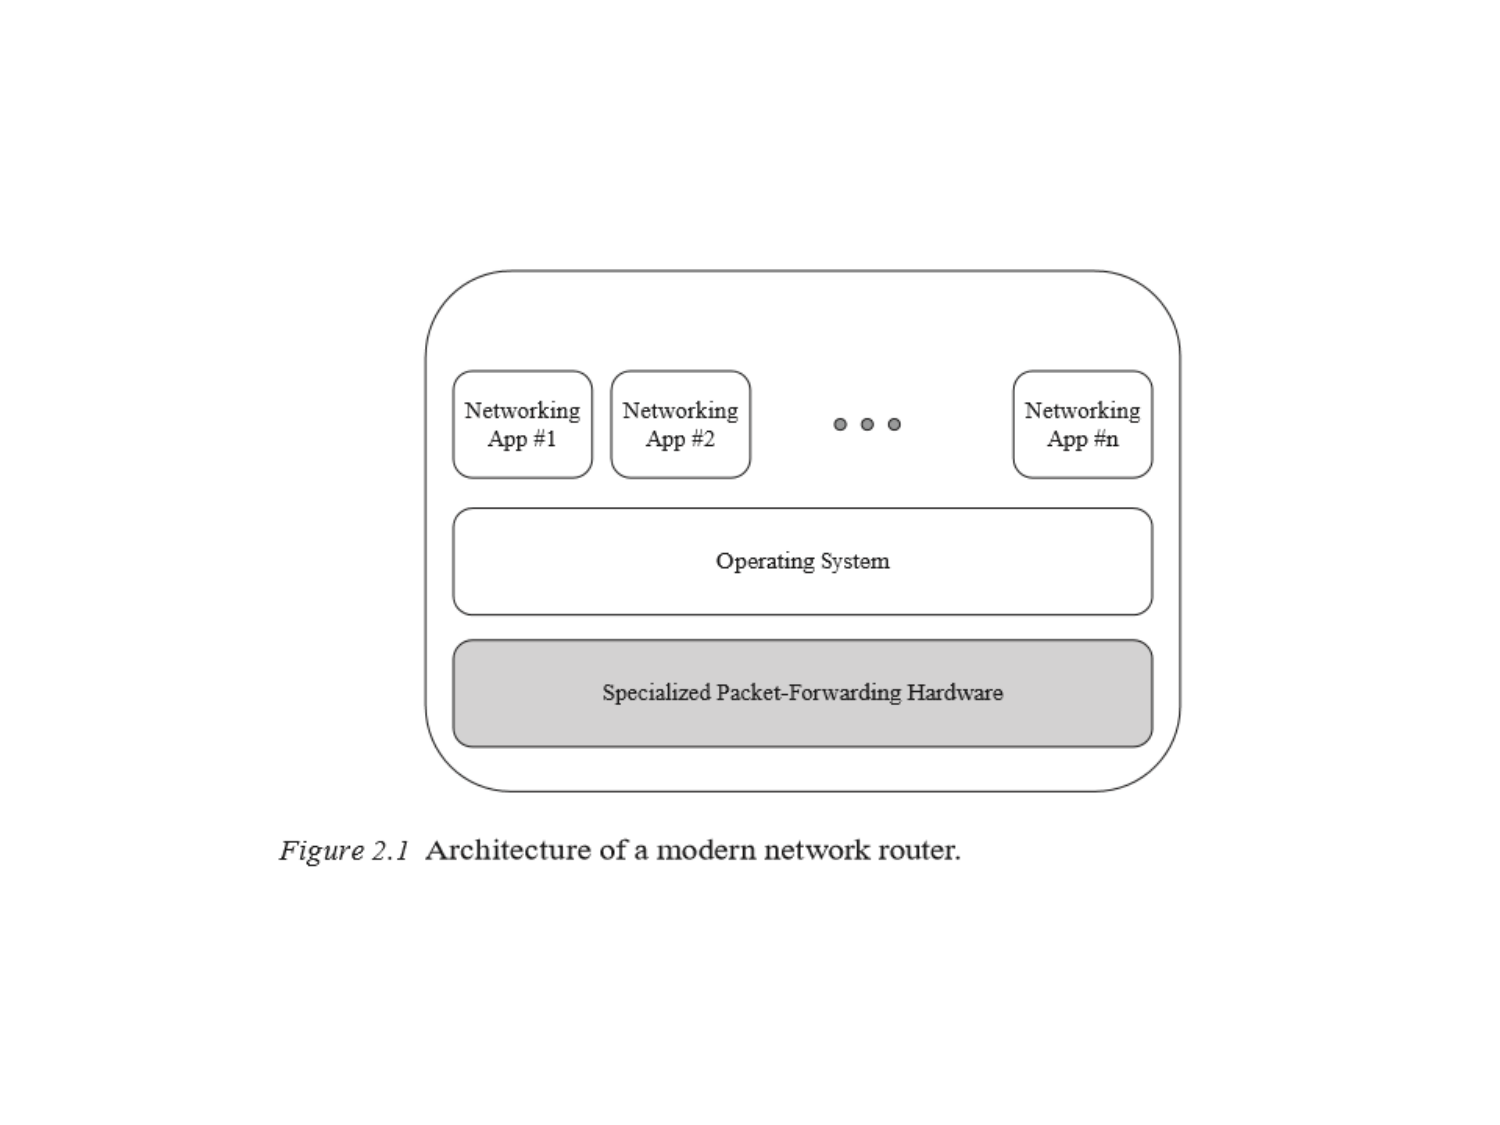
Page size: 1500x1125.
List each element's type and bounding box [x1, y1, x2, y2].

picture [213, 221, 1287, 904]
